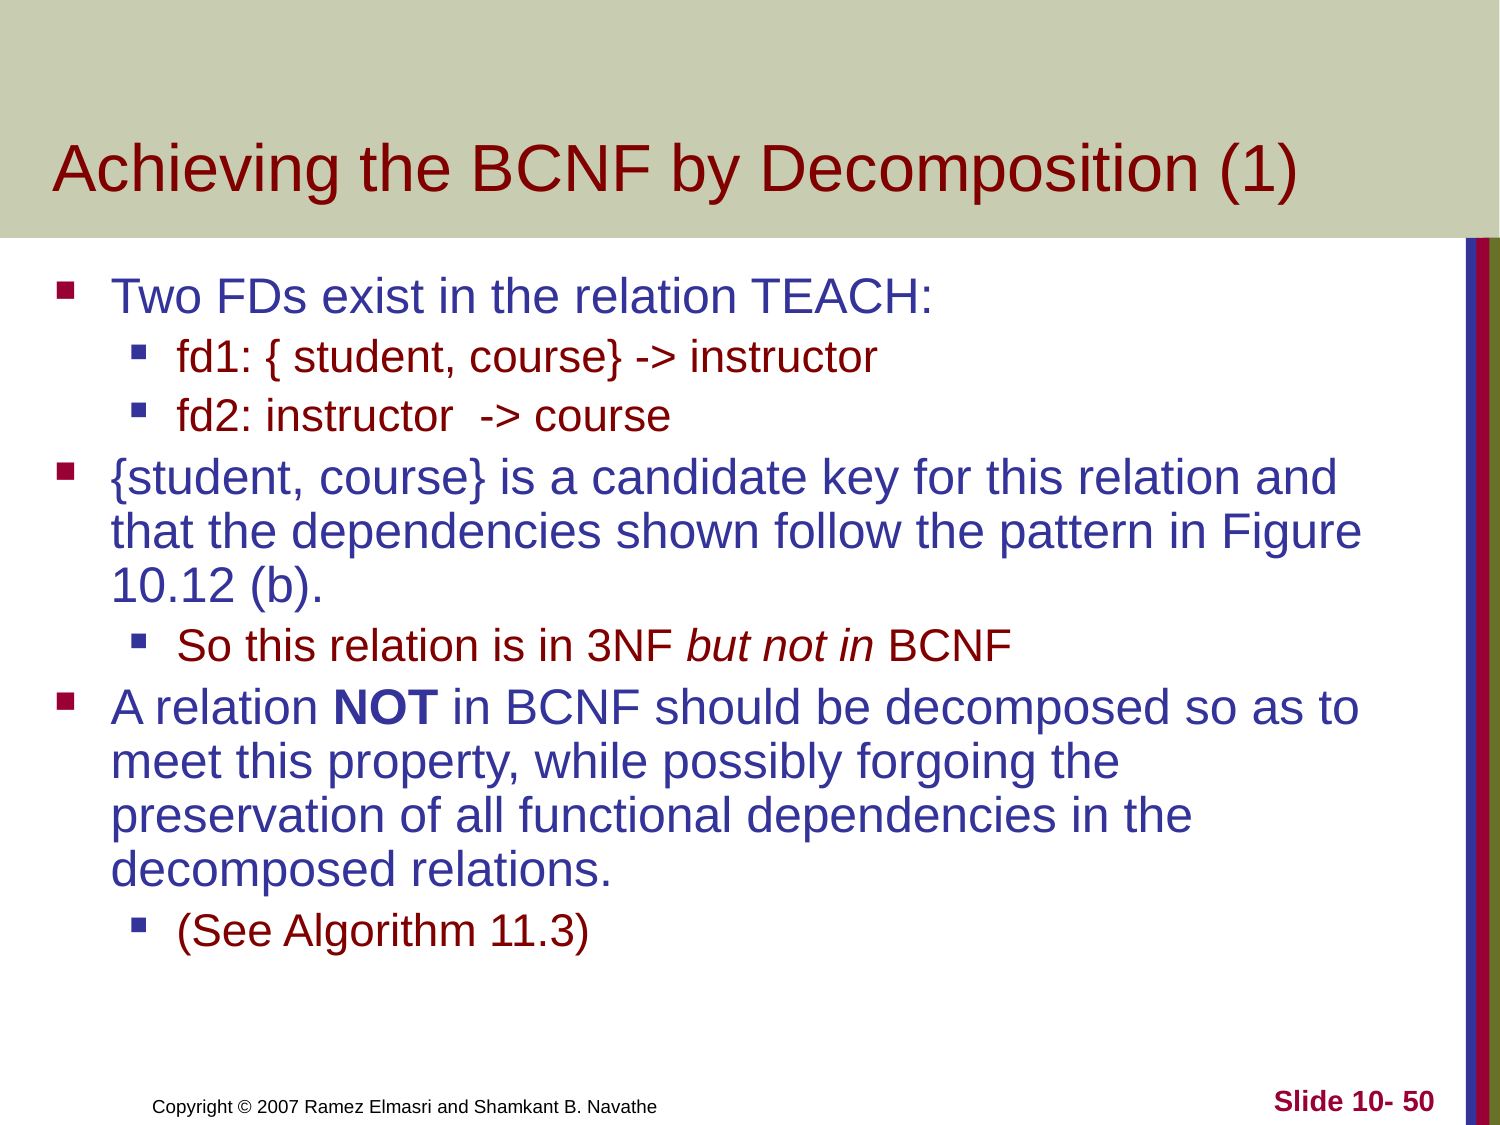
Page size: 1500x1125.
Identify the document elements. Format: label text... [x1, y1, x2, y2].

list Two FDs exist in the relation TEACH: fd1: { student, course} -> instructor fd2: instructor -> course {student, course} is a candidate key for this relation and that the dependencies shown follow the pattern in Figure 10.12 (b). So this relation is in 3NF but not in BCNF A relation NOT in BCNF should be decomposed so as to meet this property, while possibly forgoing the preservation of all functional dependencies in the decomposed relations. (See Algorithm 11.3) [39, 262, 1400, 1013]
slide_number Slide 10- 50 [1137, 1050, 1450, 1125]
title Achieving the BCNF by Decomposition (1) [37, 49, 1317, 213]
